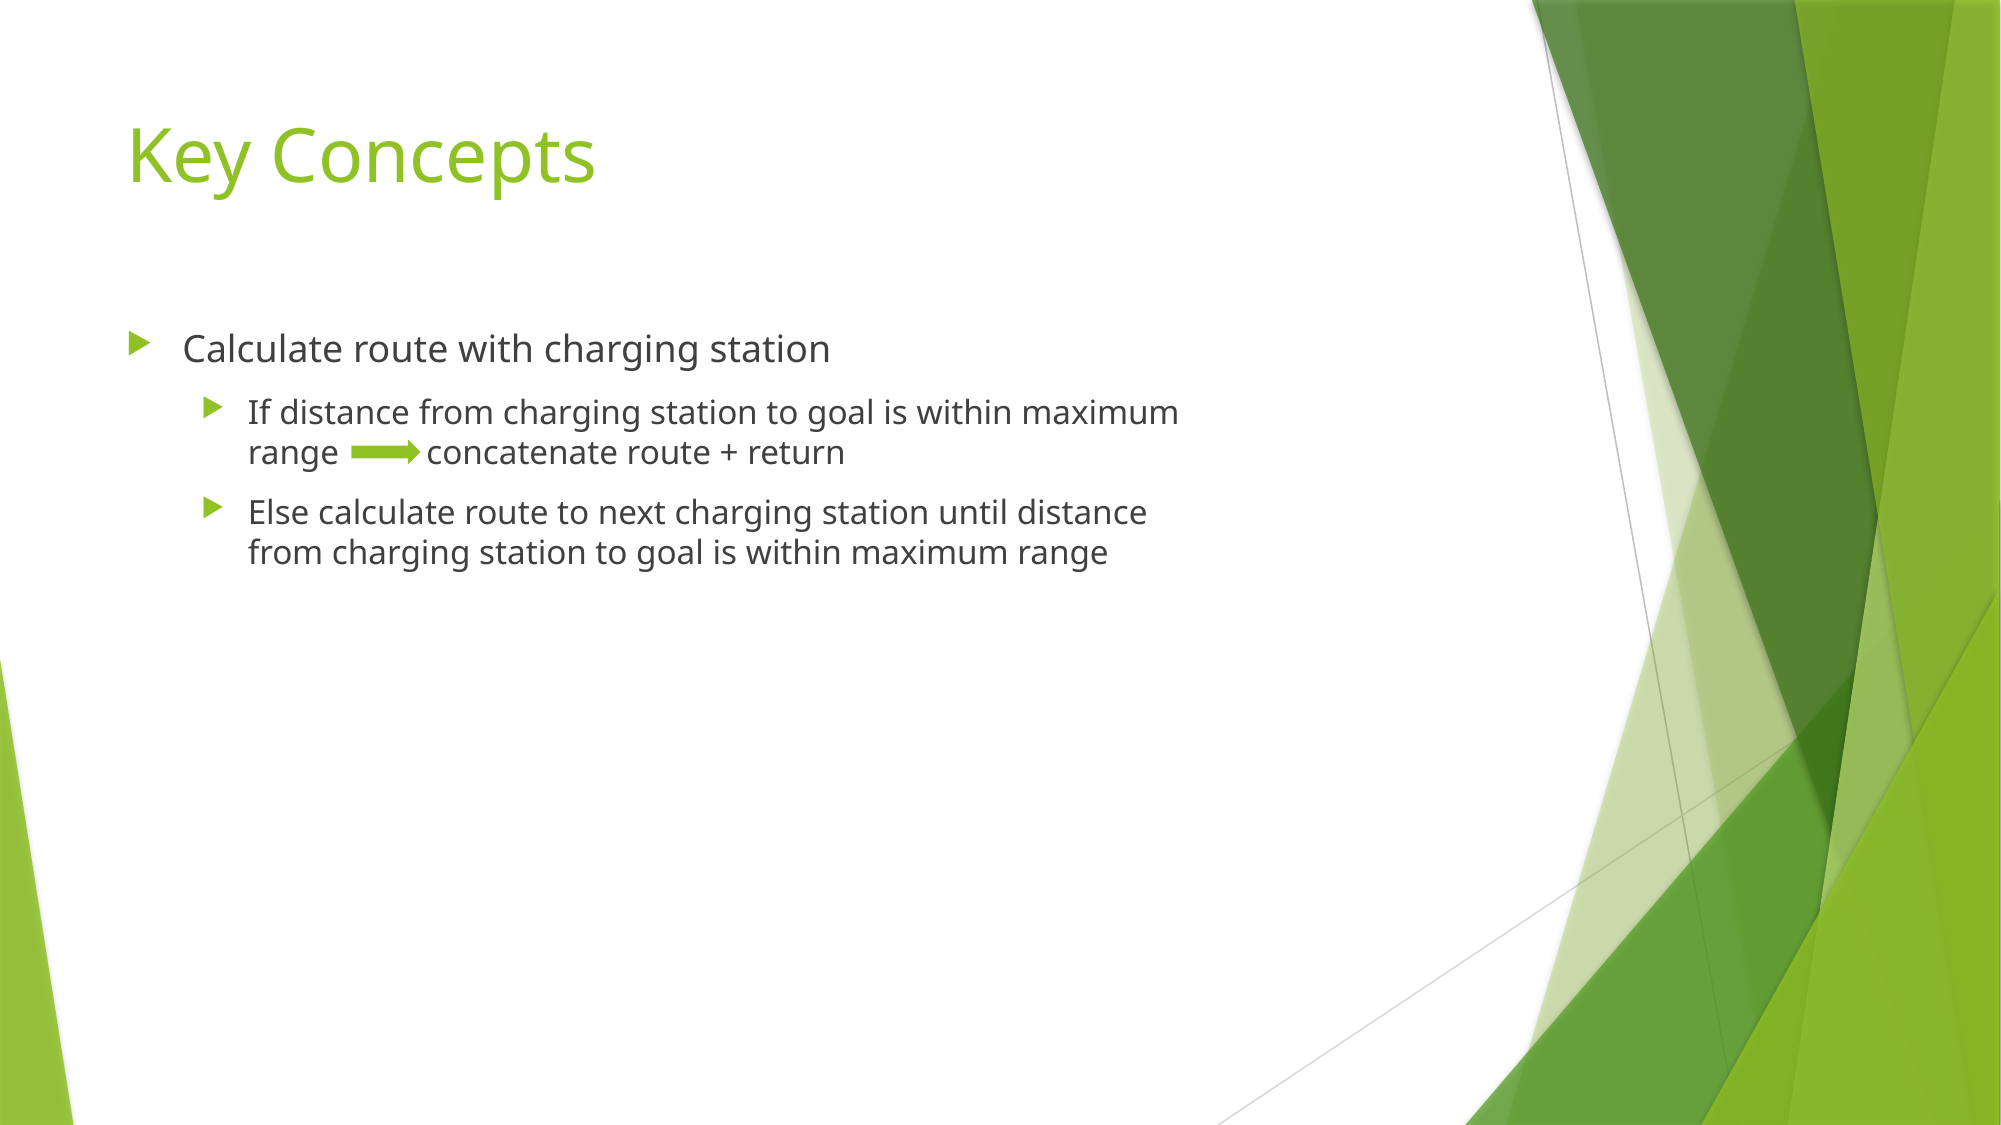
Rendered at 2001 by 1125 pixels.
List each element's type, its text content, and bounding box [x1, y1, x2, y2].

list Calculate route with charging station If distance from charging station to goal is within maximum range concatenate route + return Else calculate route to next charging station until distance from charging station to goal is within maximum range [111, 317, 1232, 958]
text_box [349, 437, 422, 467]
title Key Concepts [111, 99, 1522, 317]
